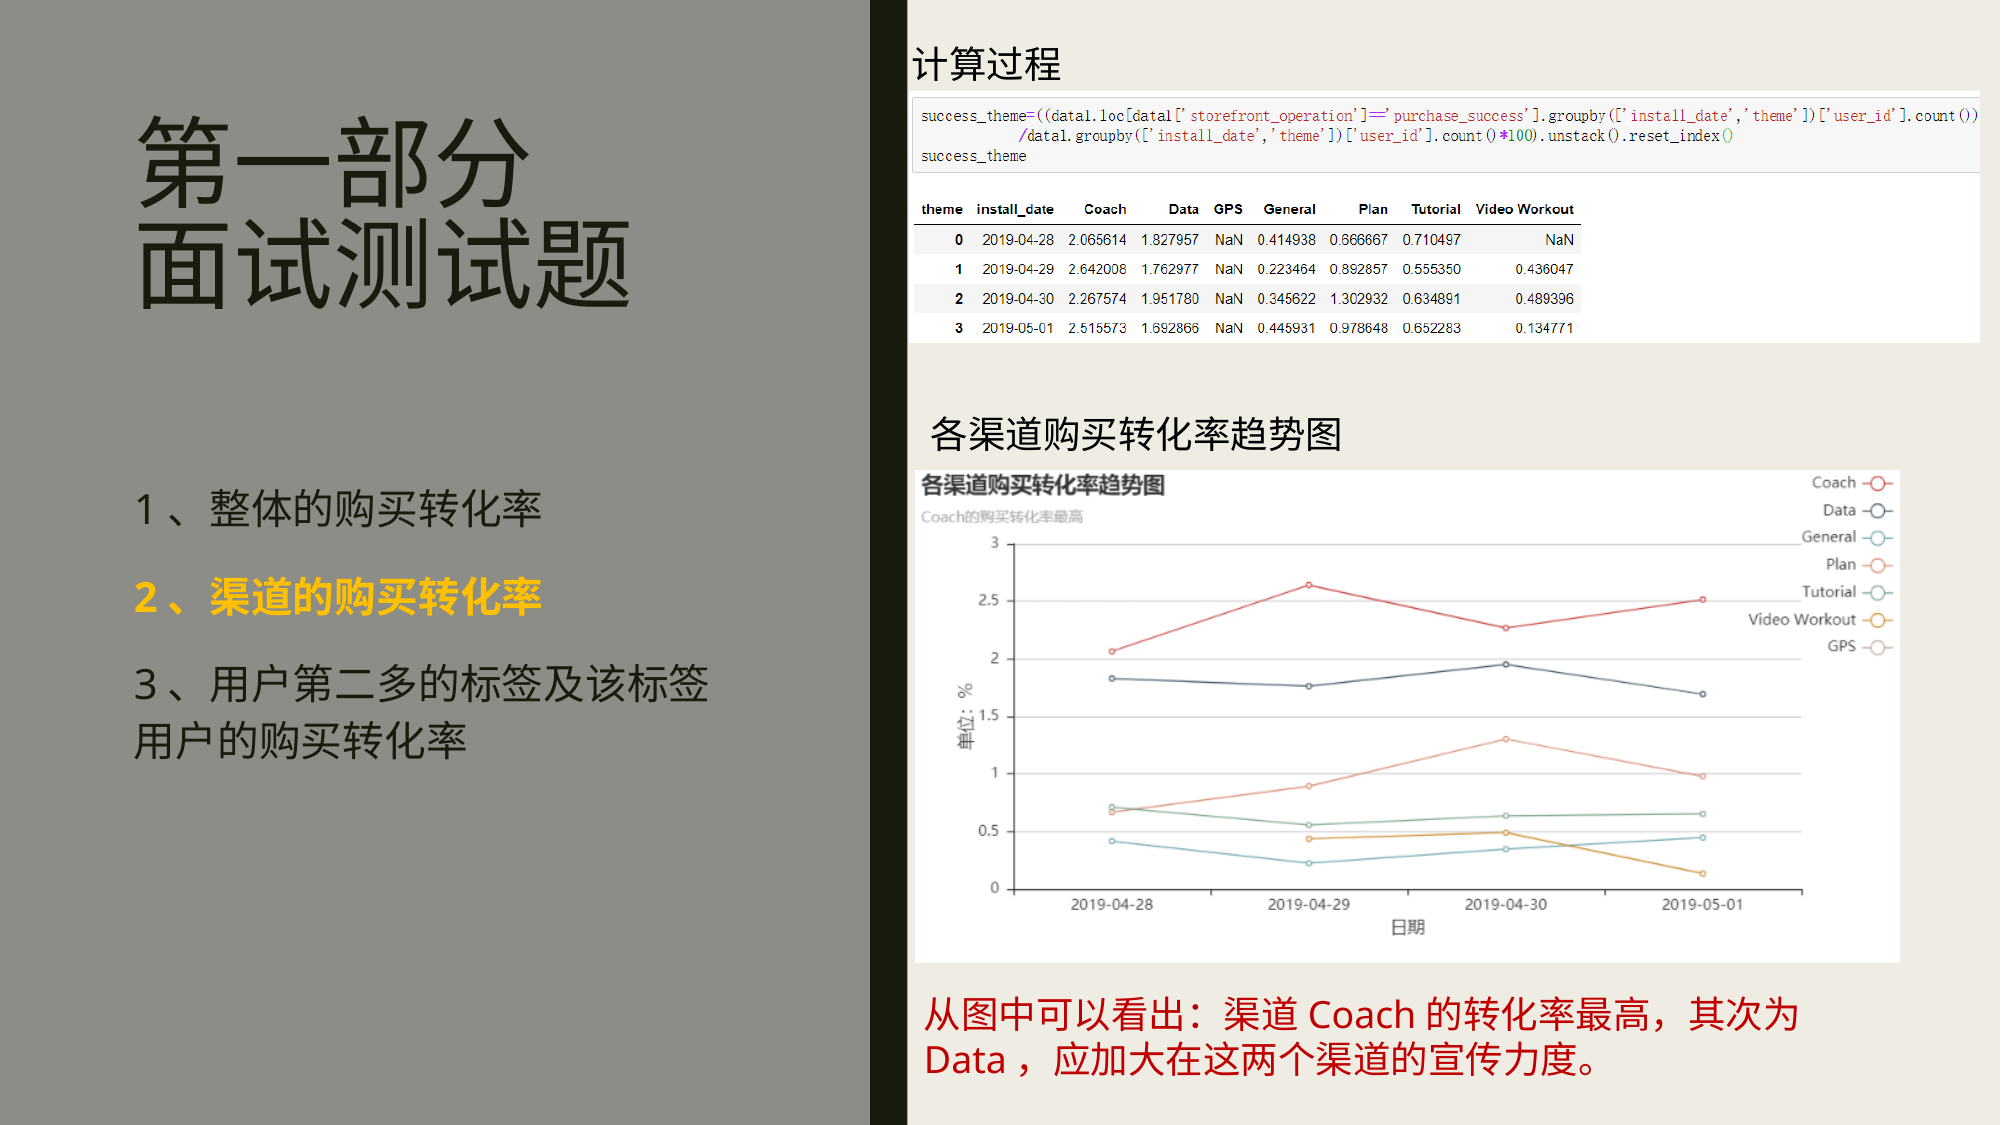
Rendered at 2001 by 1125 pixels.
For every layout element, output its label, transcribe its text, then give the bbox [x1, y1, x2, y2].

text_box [897, 33, 1980, 343]
title 第一部分 面试测试题 [118, 112, 752, 467]
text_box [909, 403, 1921, 1090]
list 1、整体的购买转化率 2、渠道的购买转化率 3、用户第二多的标签及该标签用户的购买转化率 [118, 468, 752, 963]
picture [915, 470, 1900, 963]
